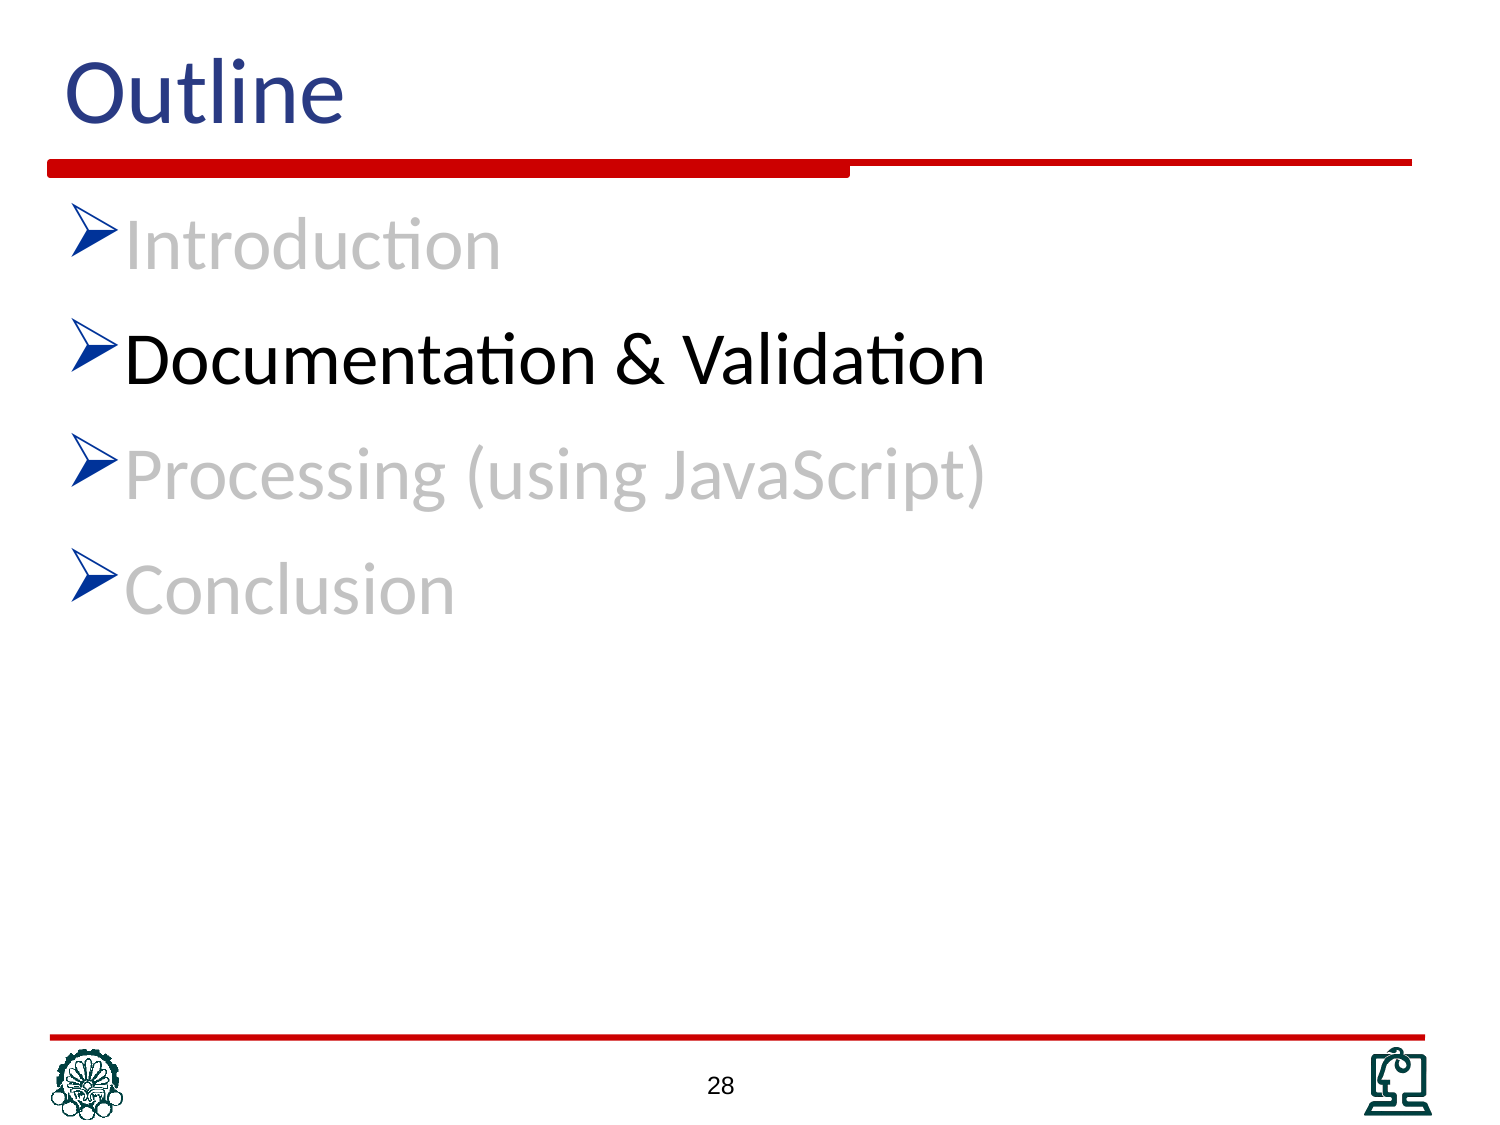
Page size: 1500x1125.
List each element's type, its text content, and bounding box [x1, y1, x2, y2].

text_box Introduction Documentation & Validation Processing (using JavaScript) Conclusion [49, 187, 1425, 1038]
text_box Outline [49, 24, 1438, 150]
text_box 28 [649, 1062, 750, 1103]
picture [50, 1047, 125, 1122]
picture [1362, 1045, 1438, 1119]
